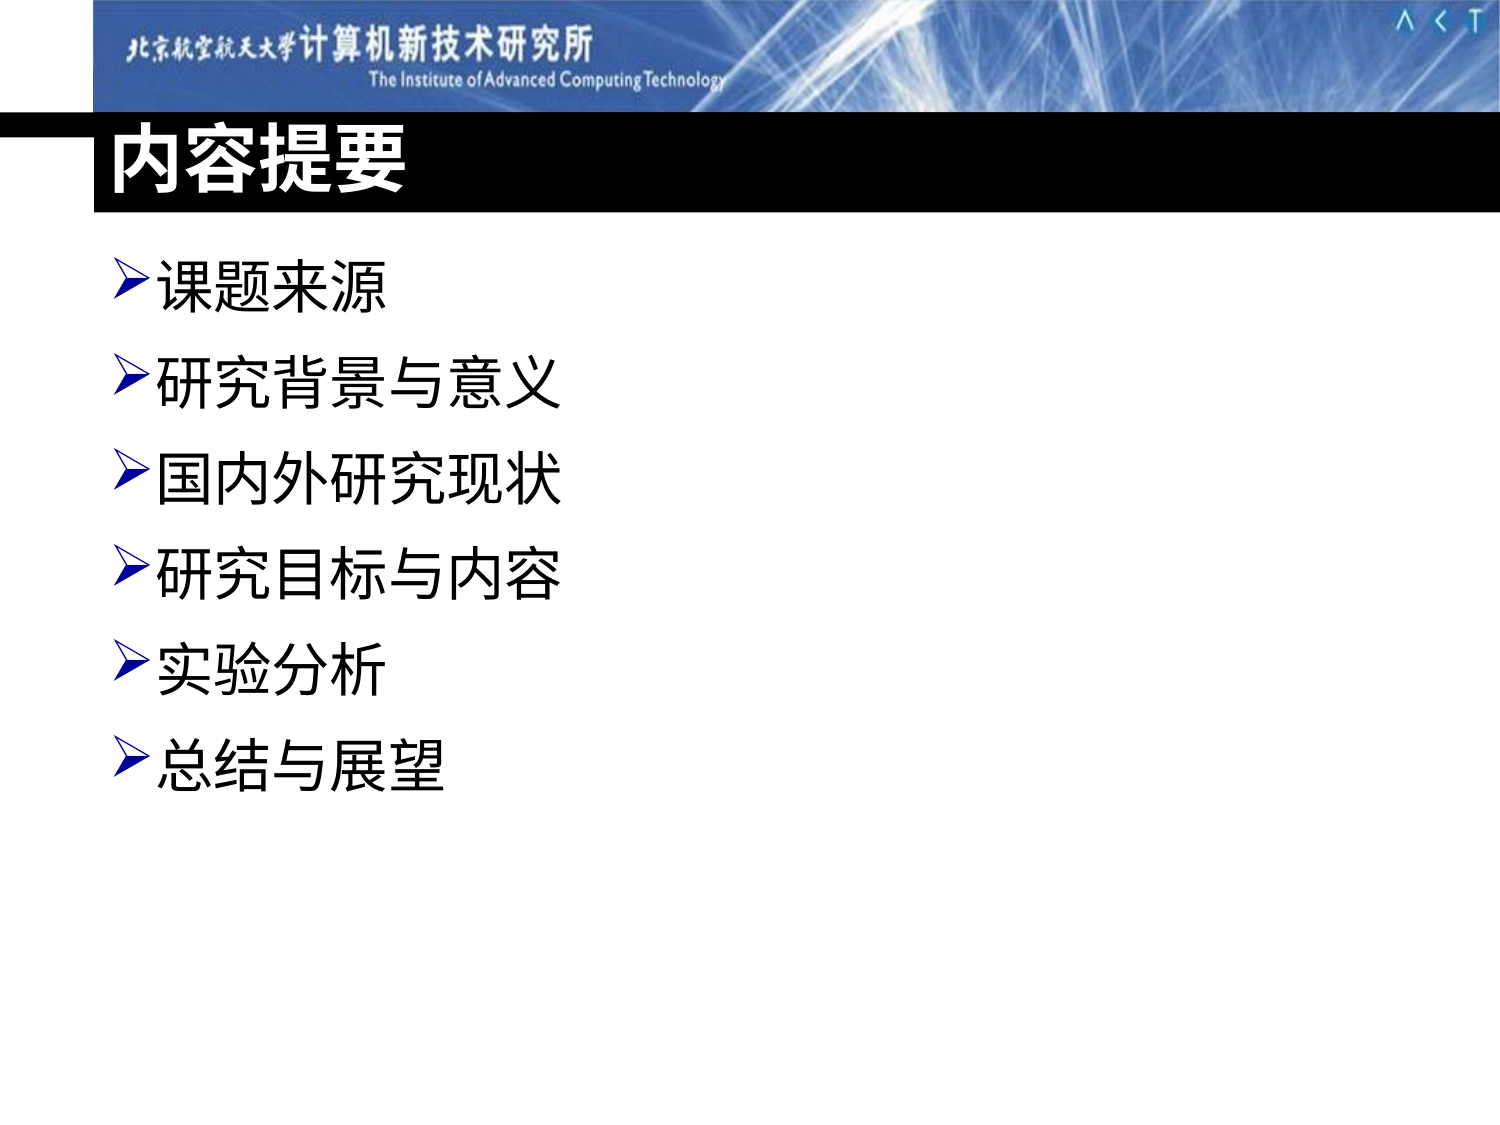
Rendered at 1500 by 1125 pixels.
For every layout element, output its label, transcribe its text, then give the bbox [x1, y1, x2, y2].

list 课题来源 研究背景与意义 国内外研究现状 研究目标与内容 实验分析 总结与展望 [93, 228, 1397, 1014]
picture [93, 0, 1500, 112]
title 内容提要 [93, 112, 1397, 213]
